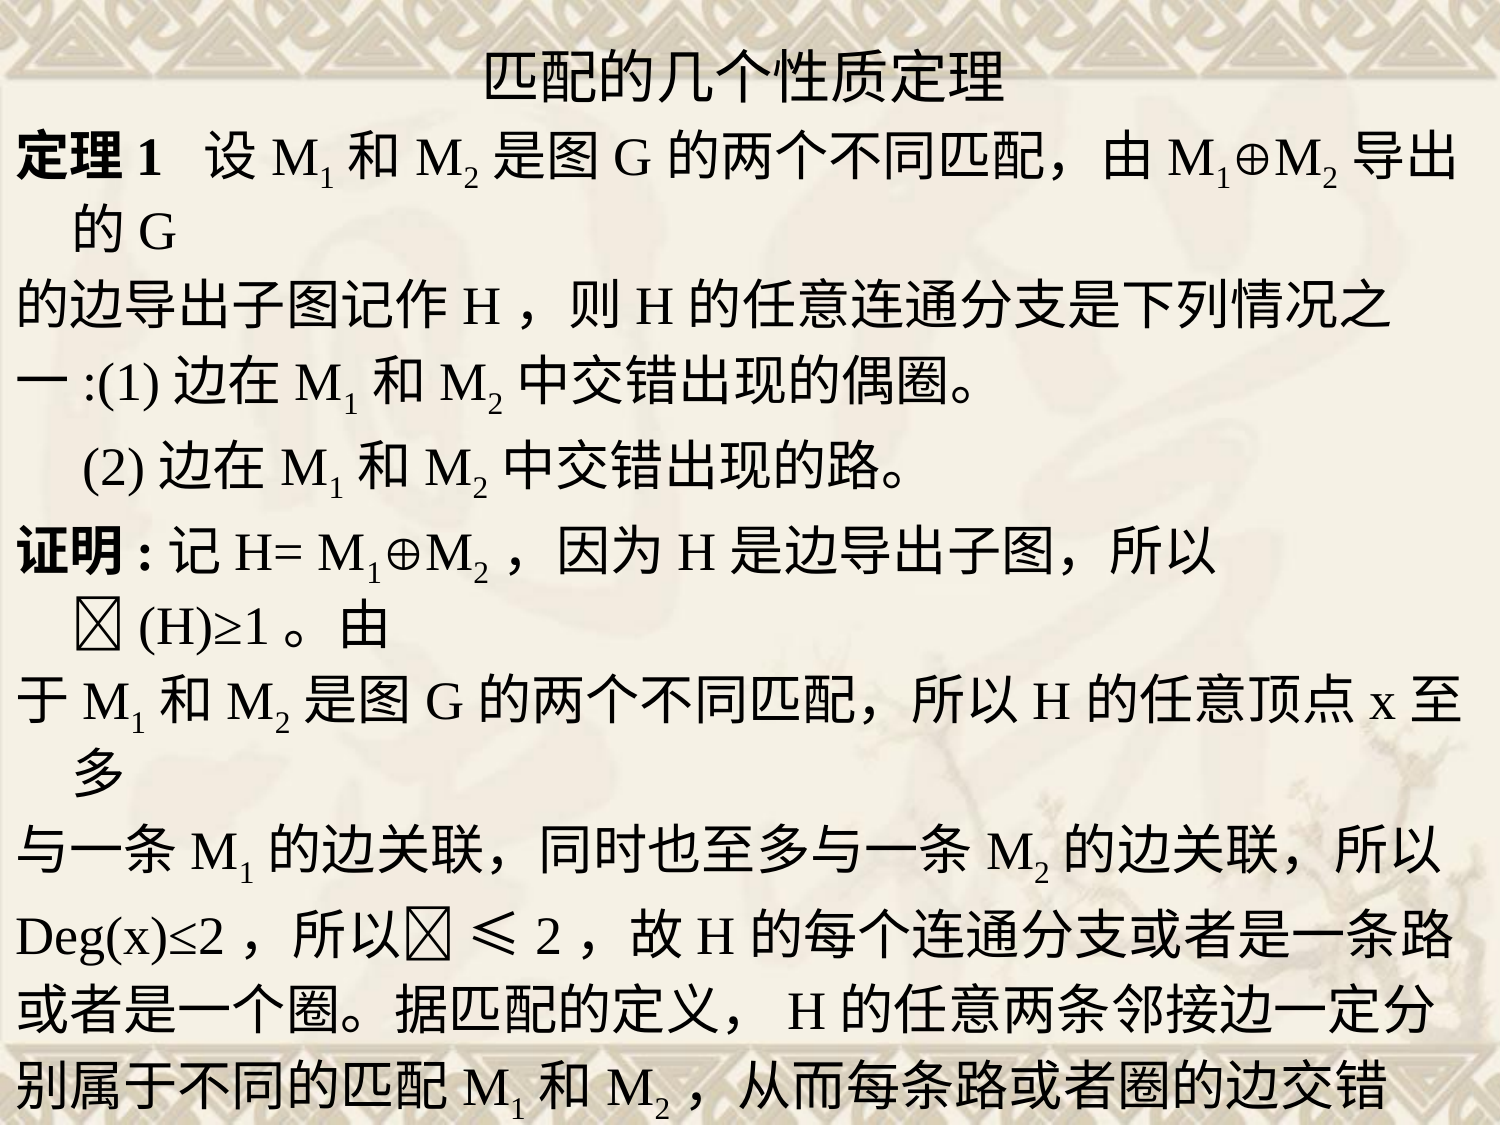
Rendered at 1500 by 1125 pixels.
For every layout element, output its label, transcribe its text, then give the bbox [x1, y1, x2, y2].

list 定理1 设M1和M2是图G的两个不同匹配，由M1M2导出的G 的边导出子图记作H，则H的任意连通分支是下列情况之 一:(1)边在M1和M2中交错出现的偶圈。 (2)边在M1和M2中交错出现的路。 证明:记H= M1M2，因为H是边导出子图，所以(H)≥1。由 于M1和M2是图G的两个不同匹配，所以H的任意顶点x至多 与一条M1的边关联，同时也至多与一条M2的边关联，所以 Deg(x)≤2，所以 ≤2，故H的每个连通分支或者是一条路 或者是一个圈。据匹配的定义，H的任意两条邻接边一定分 别属于不同的匹配M1和M2，从而每条路或者圈的边交错 地属于M1和M2且每个圈是偶圈。 [0, 113, 1500, 1047]
title 匹配的几个性质定理 [112, 31, 1375, 113]
picture [0, 1047, 1500, 1125]
picture [0, 0, 1500, 113]
